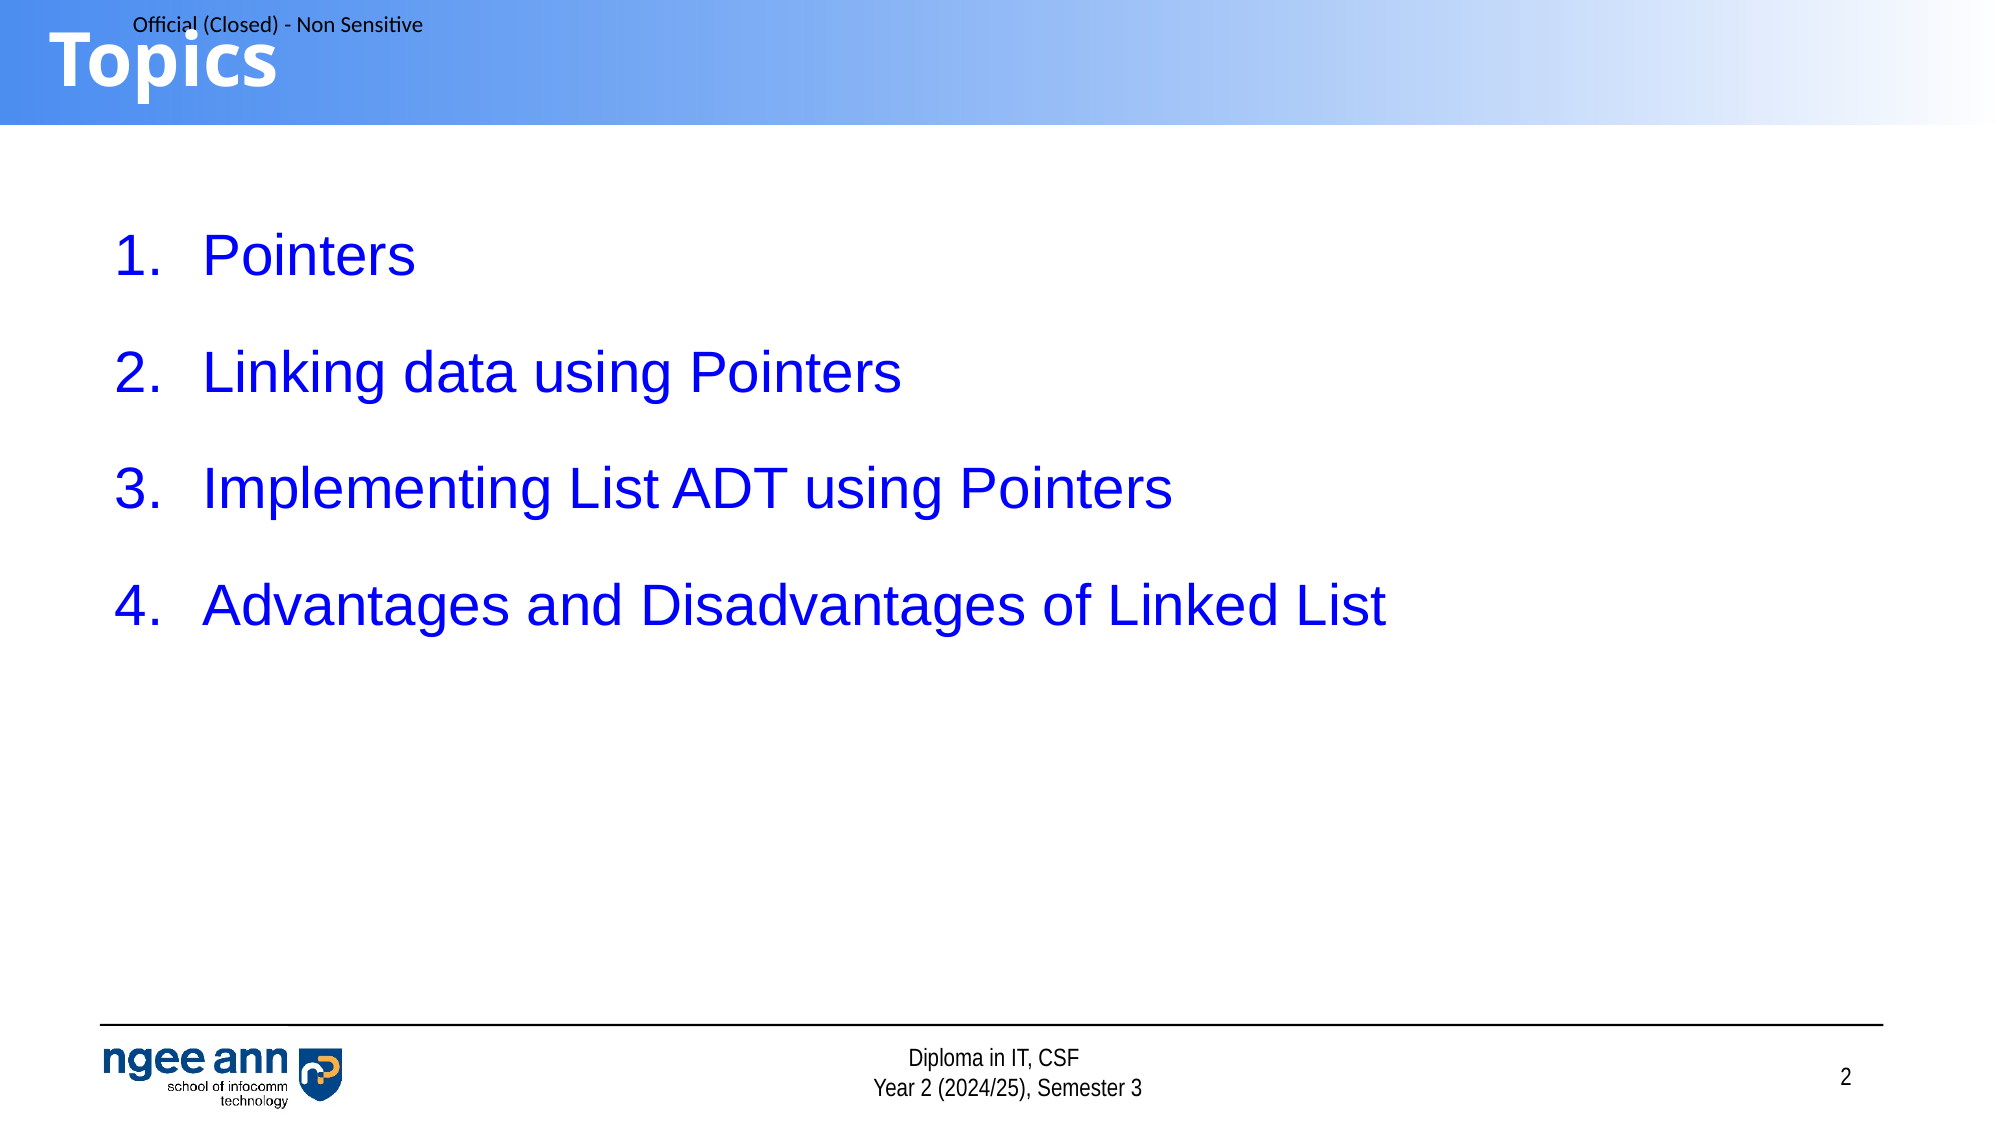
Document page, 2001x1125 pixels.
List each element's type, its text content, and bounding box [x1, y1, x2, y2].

list Pointers Linking data using Pointers Implementing List ADT using Pointers Advantages and Disadvantages of Linked List [99, 174, 1675, 925]
title Topics [31, 0, 2000, 115]
picture [84, 1031, 360, 1123]
